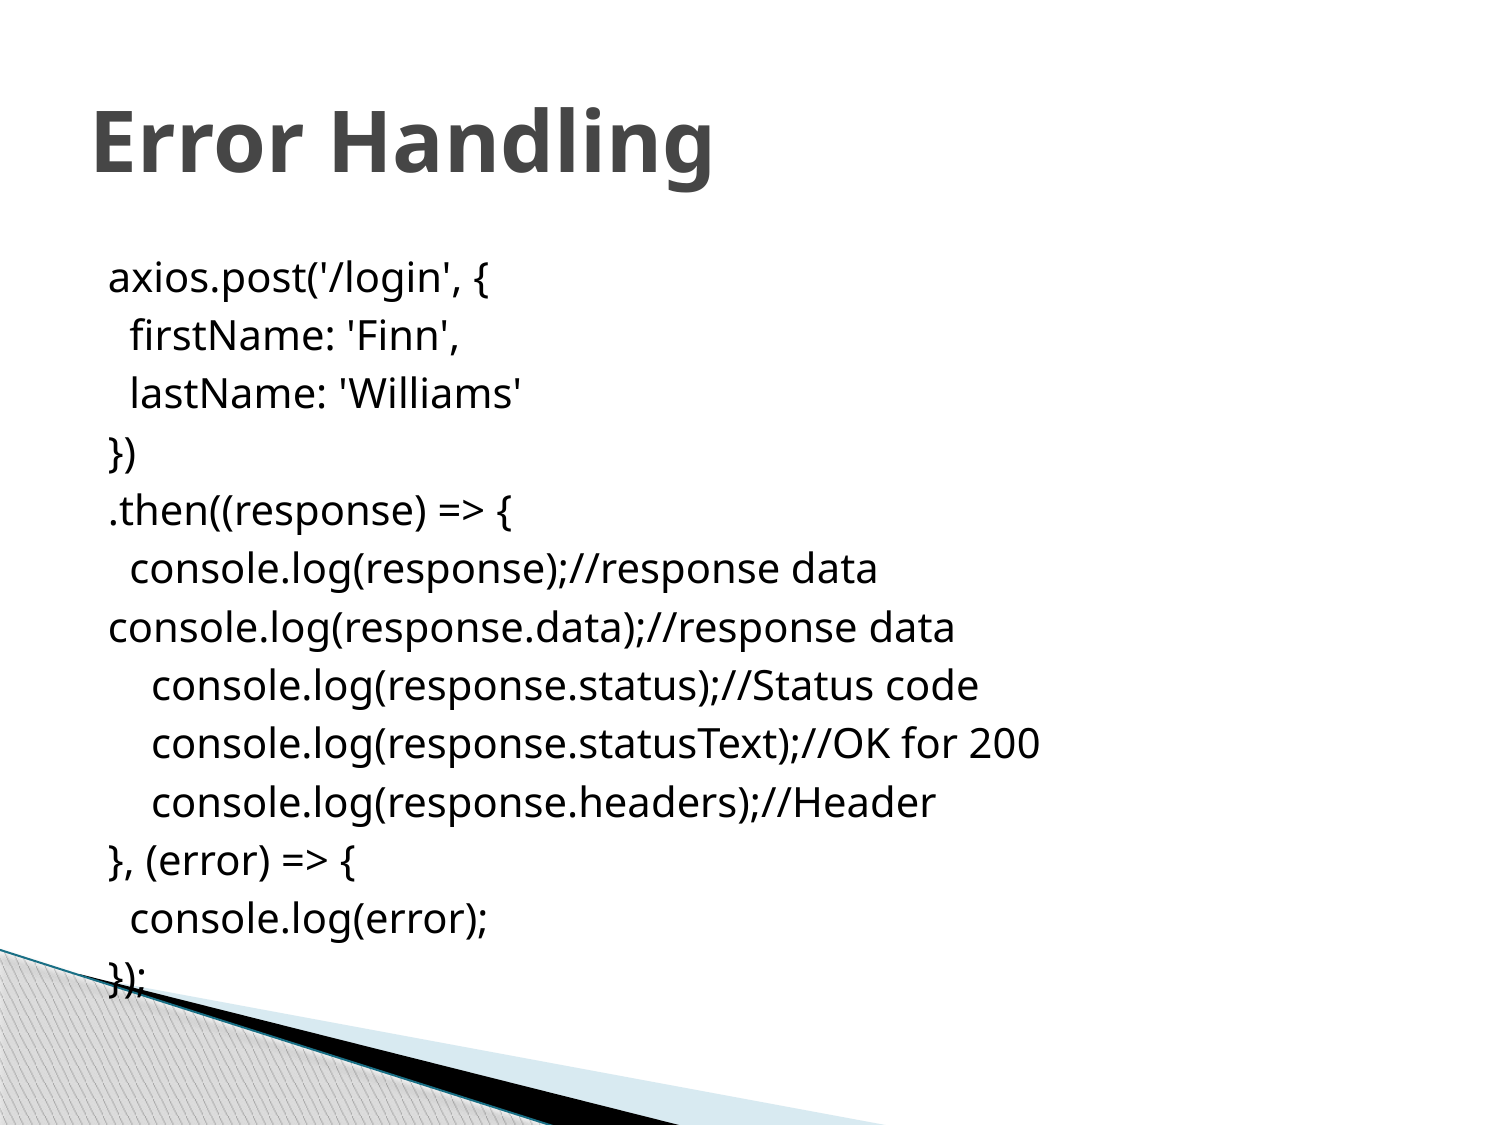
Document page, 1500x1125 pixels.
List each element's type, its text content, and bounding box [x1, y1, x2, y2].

list axios.post('/login', { firstName: 'Finn', lastName: 'Williams' }) .then((response) => { console.log(response);//response data console.log(response.data);//response data console.log(response.status);//Status code console.log(response.statusText);//OK for 200 console.log(response.headers);//Header }, (error) => { console.log(error); }); [75, 242, 1425, 986]
title Error Handling [75, 45, 1425, 233]
